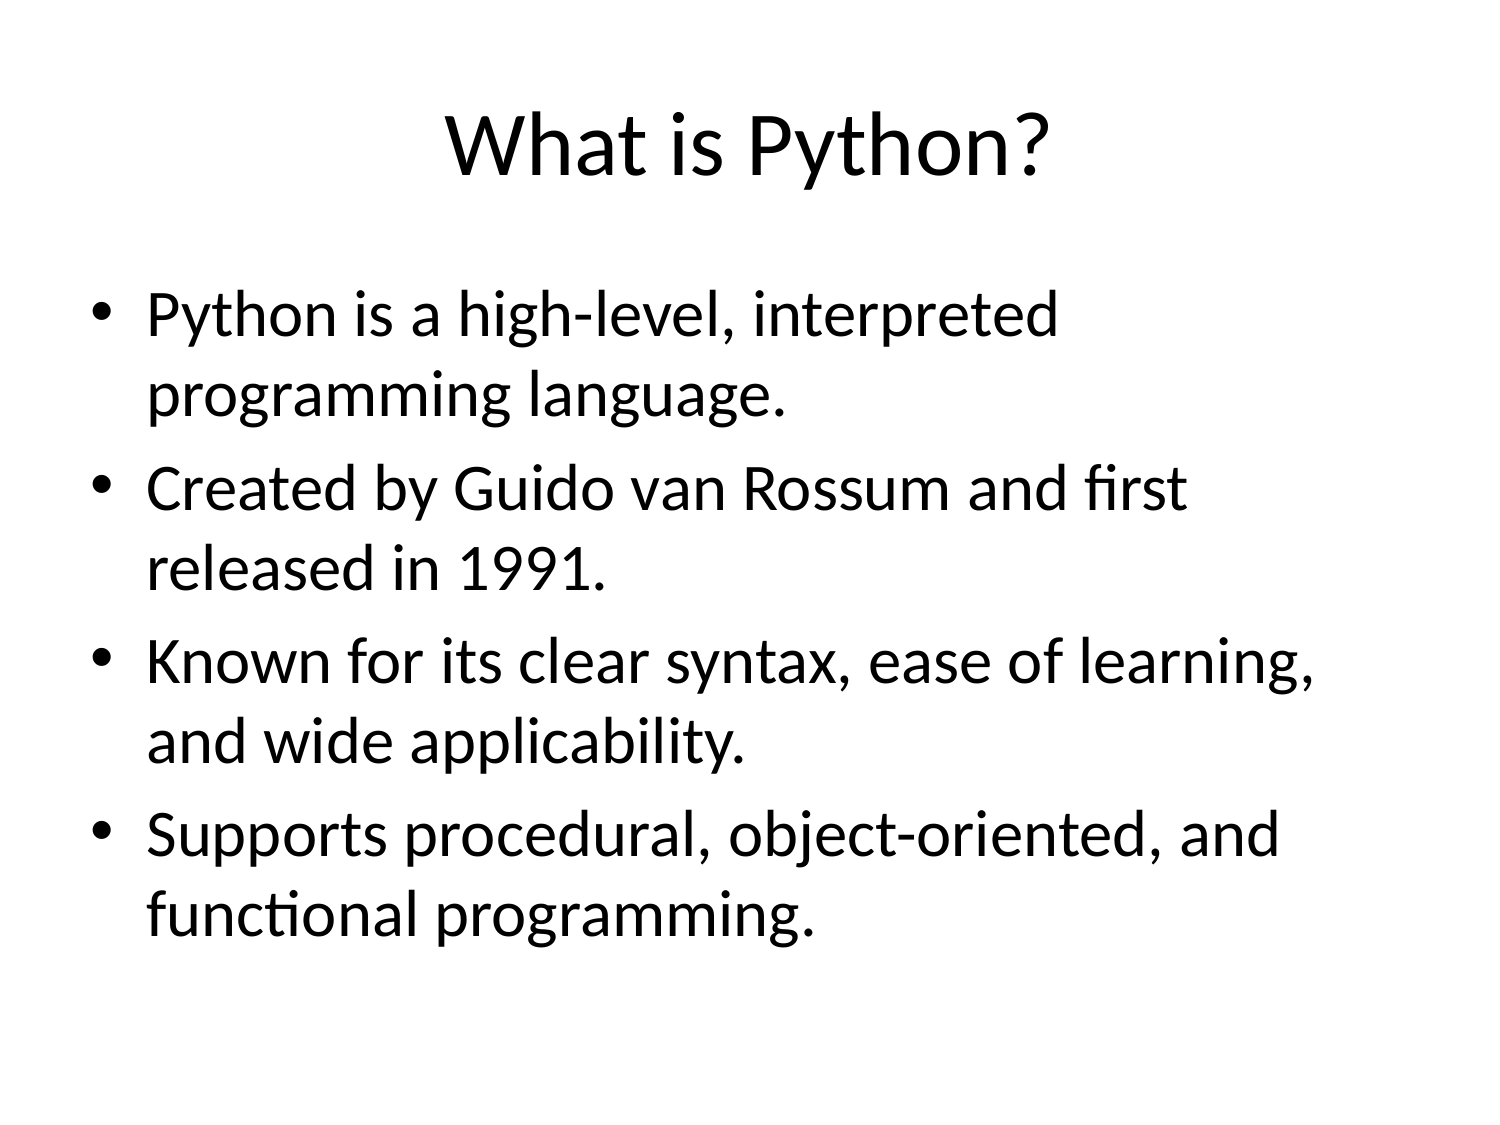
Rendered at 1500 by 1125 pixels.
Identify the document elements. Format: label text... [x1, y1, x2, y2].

list Python is a high-level, interpreted programming language. Created by Guido van Rossum and first released in 1991. Known for its clear syntax, ease of learning, and wide applicability. Supports procedural, object-oriented, and functional programming. [75, 262, 1425, 1005]
title What is Python? [75, 45, 1425, 233]
